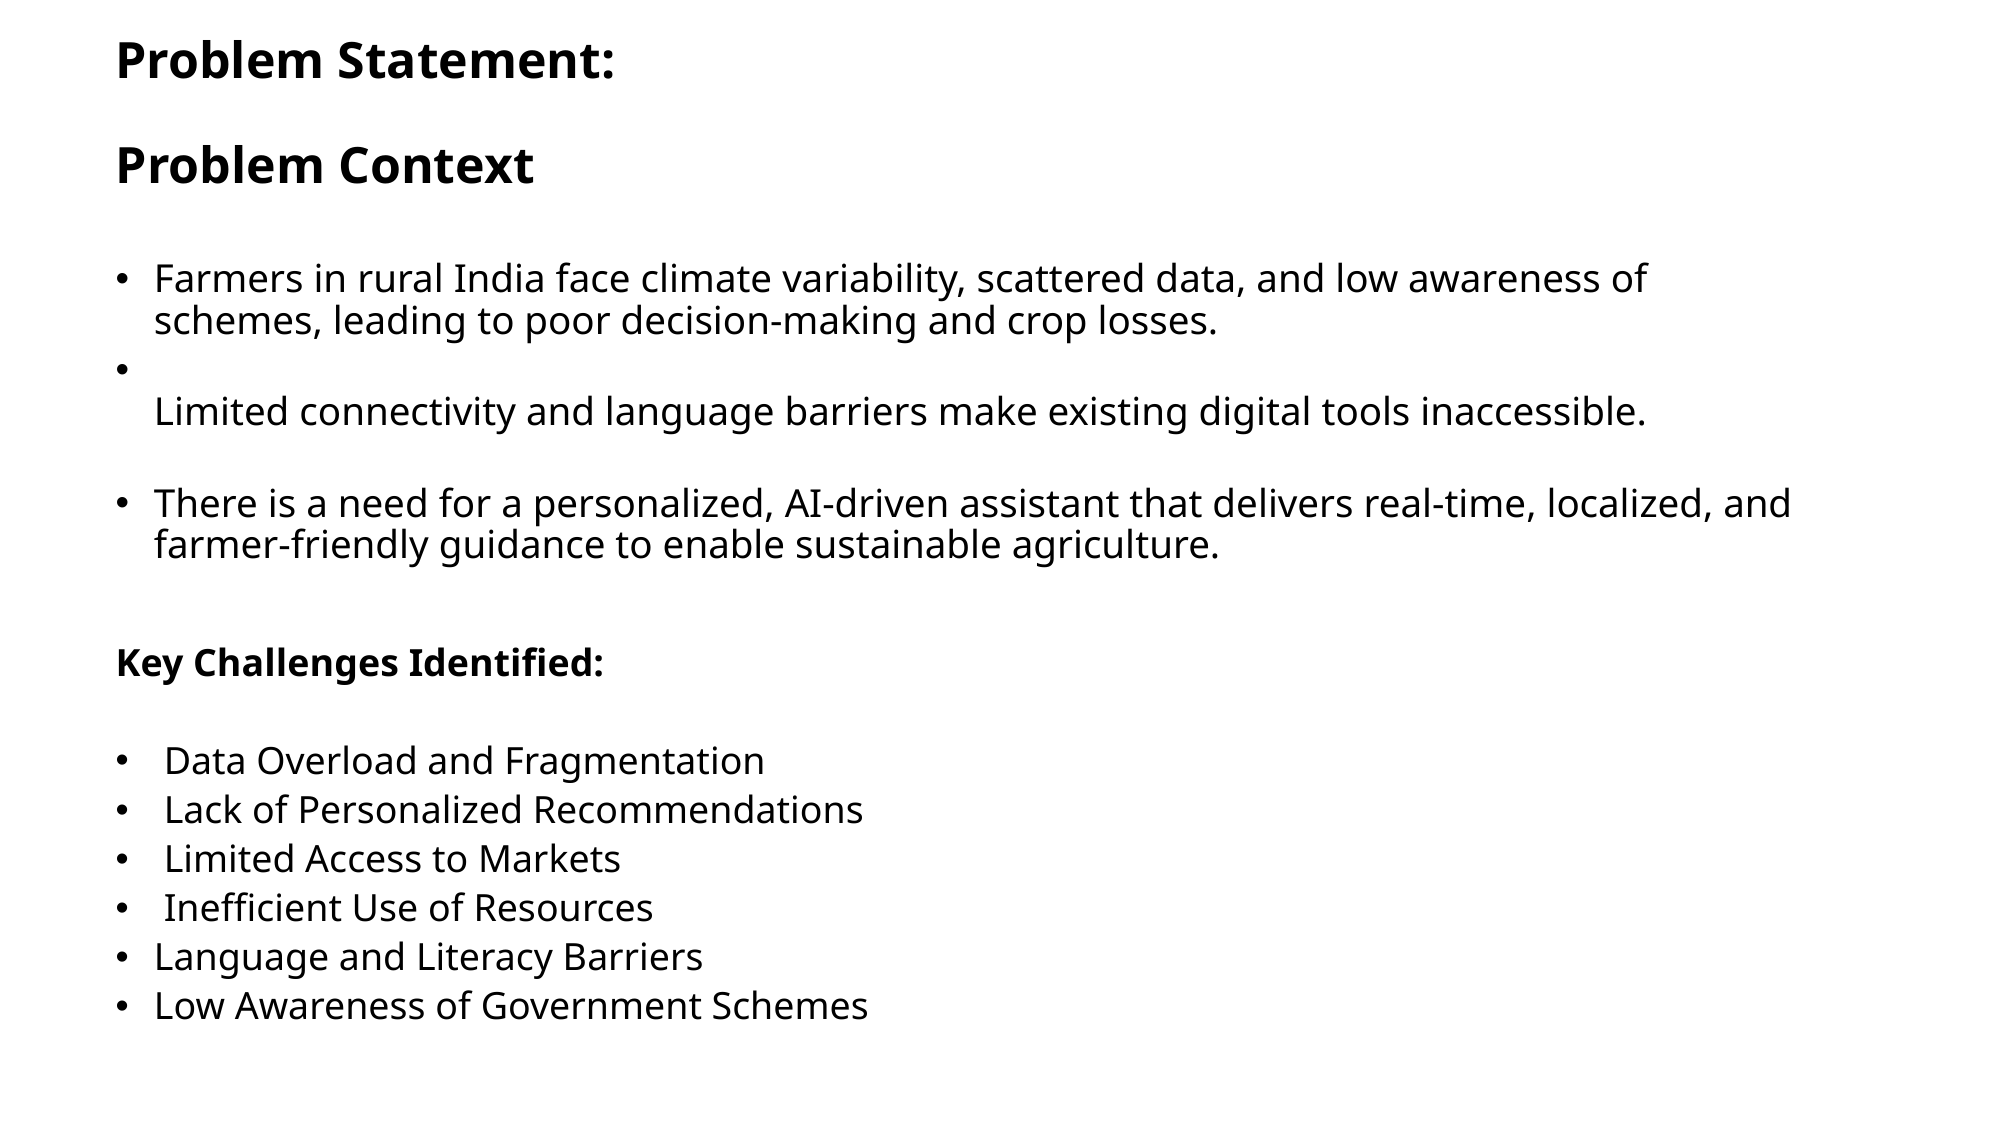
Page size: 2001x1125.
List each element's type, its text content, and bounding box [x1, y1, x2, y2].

title Problem Context [100, 58, 1826, 252]
text_box Problem Statement: [100, 21, 1241, 97]
list Farmers in rural India face climate variability, scattered data, and low awareness of schemes, leading to poor decision-making and crop losses. Limited connectivity and language barriers make existing digital tools inaccessible. There is a need for a personalized, AI-driven assistant that delivers real-time, localized, and farmer-friendly guidance to enable sustainable agriculture. Key Challenges Identified: Data Overload and Fragmentation Lack of Personalized Recommendations Limited Access to Markets Inefficient Use of Resources Language and Literacy Barriers Low Awareness of Government Schemes [100, 252, 1826, 1040]
